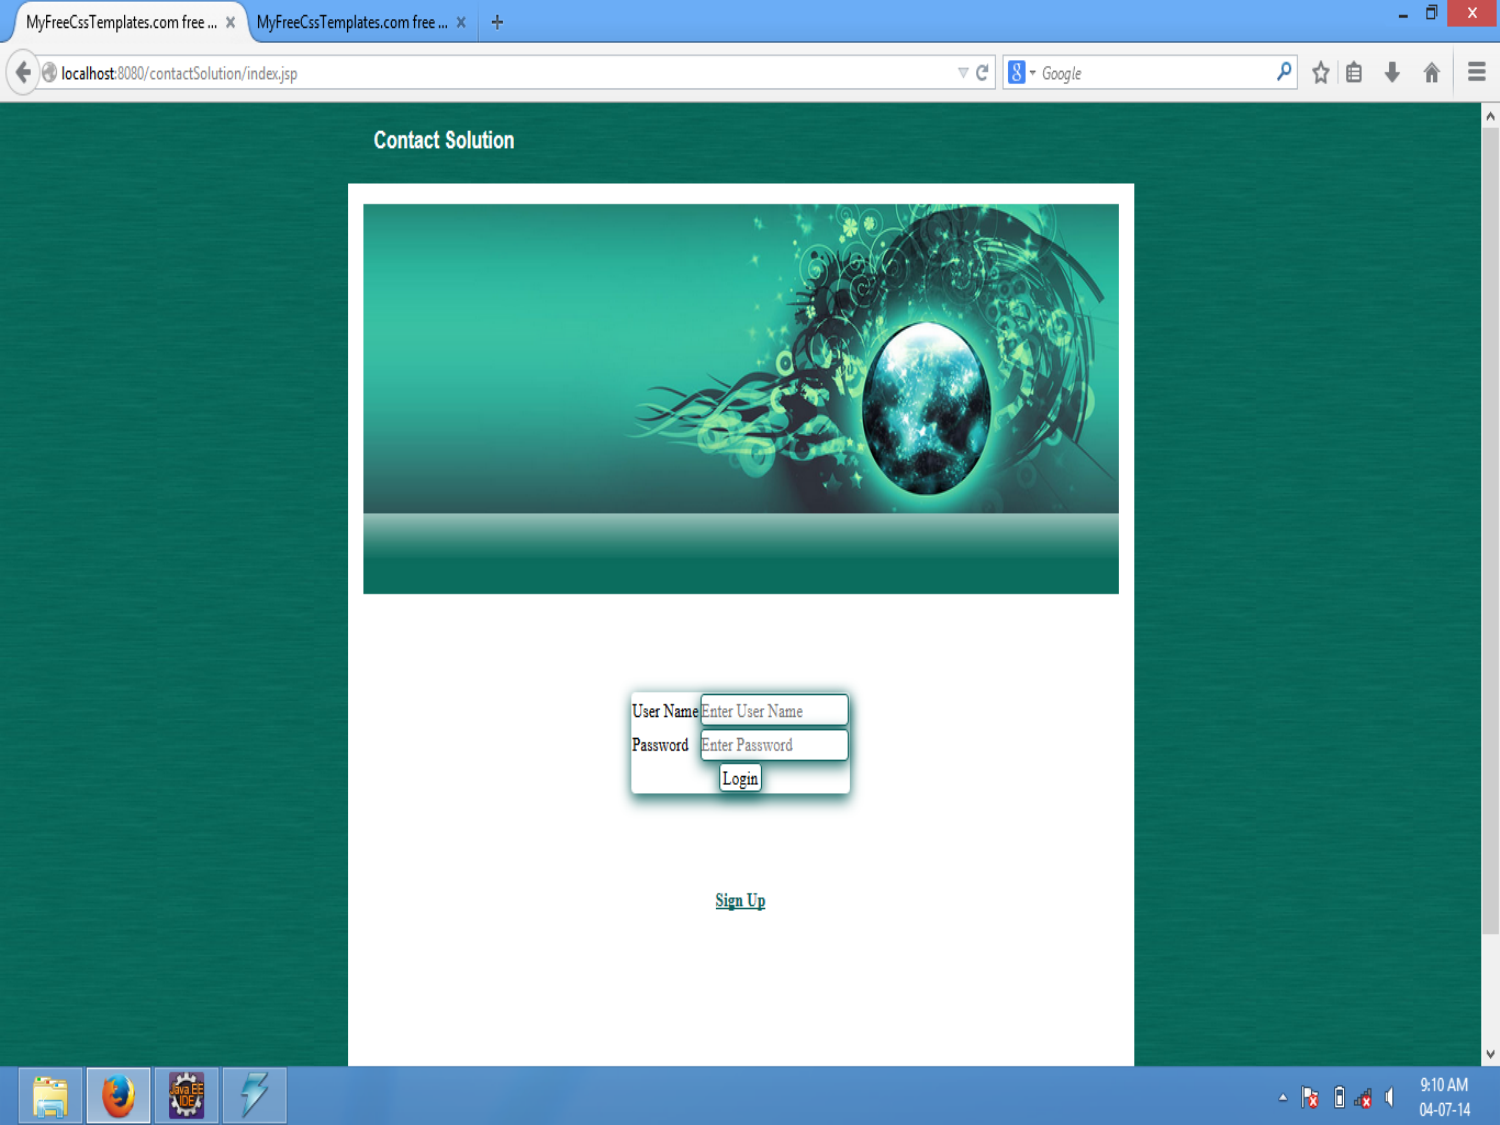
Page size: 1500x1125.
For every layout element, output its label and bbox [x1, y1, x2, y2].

list [0, 0, 1500, 1125]
